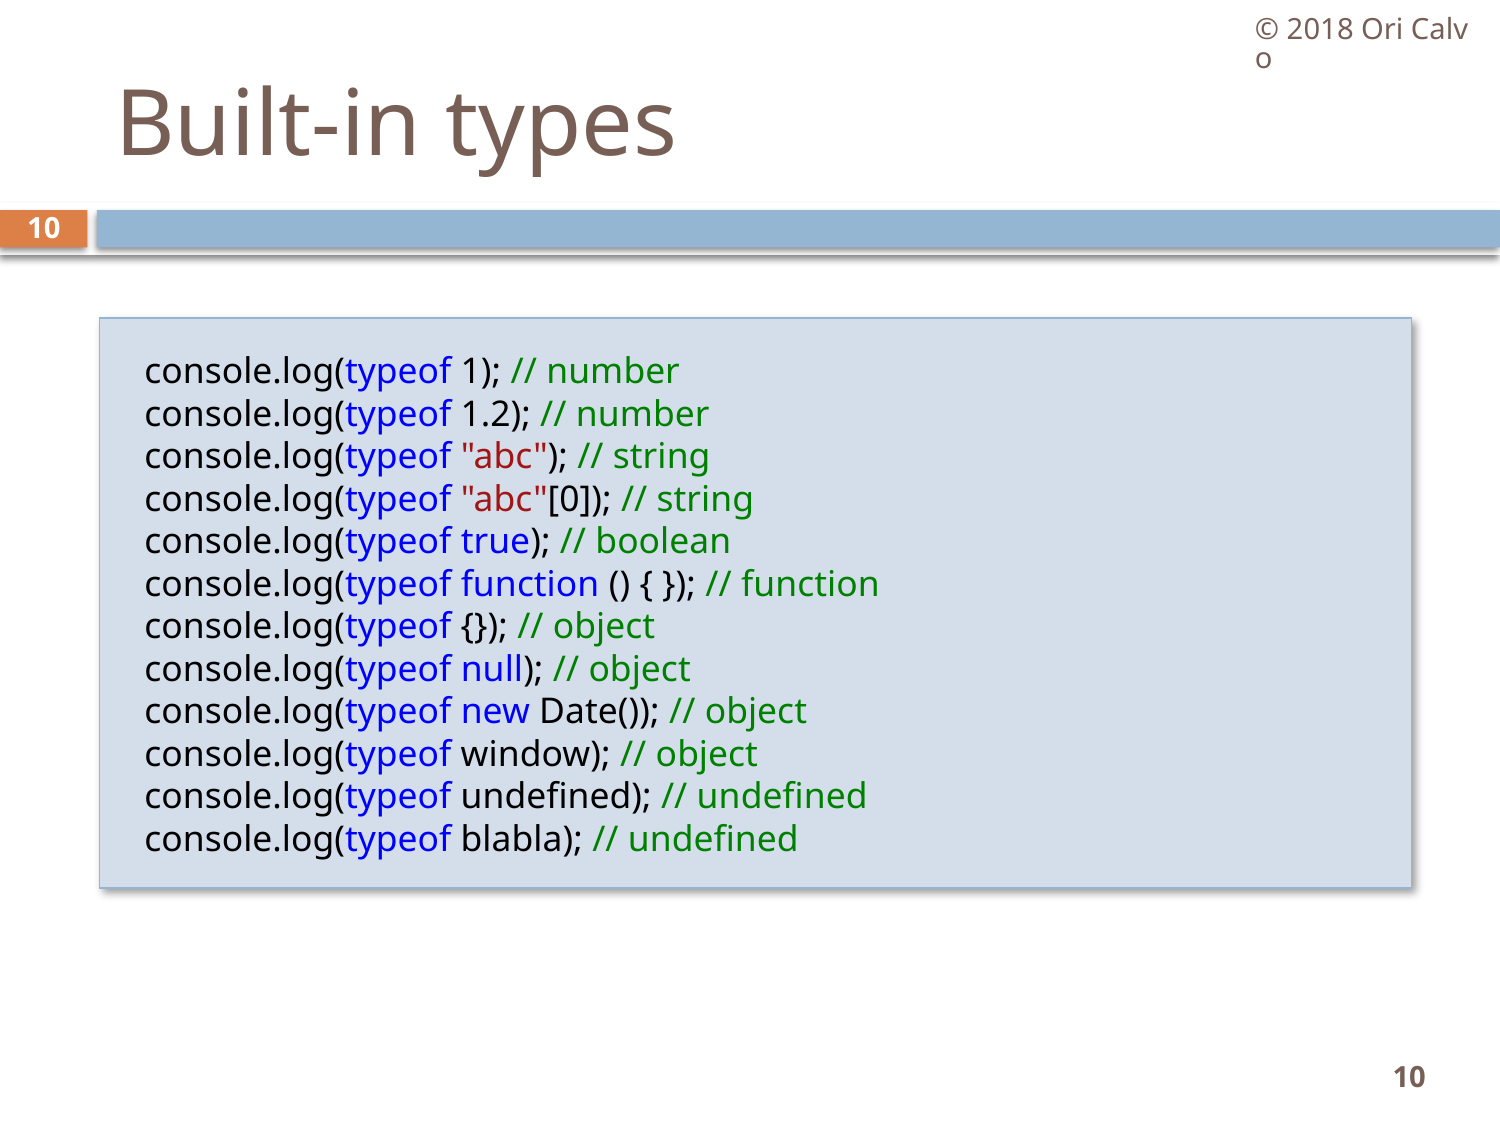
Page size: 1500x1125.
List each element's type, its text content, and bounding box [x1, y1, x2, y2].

slide_number 10 [0, 208, 88, 249]
footer © 2018 Ori Calvo [1240, 0, 1500, 60]
text_box console.log(typeof 1); // number console.log(typeof 1.2); // number console.log(typeof "abc"); // string console.log(typeof "abc"[0]); // string console.log(typeof true); // boolean console.log(typeof function () { }); // function console.log(typeof {}); // object console.log(typeof null); // object console.log(typeof new Date()); // object console.log(typeof window); // object console.log(typeof undefined); // undefined console.log(typeof blabla); // undefined [99, 318, 1412, 889]
title Built-in types [100, 37, 1438, 200]
